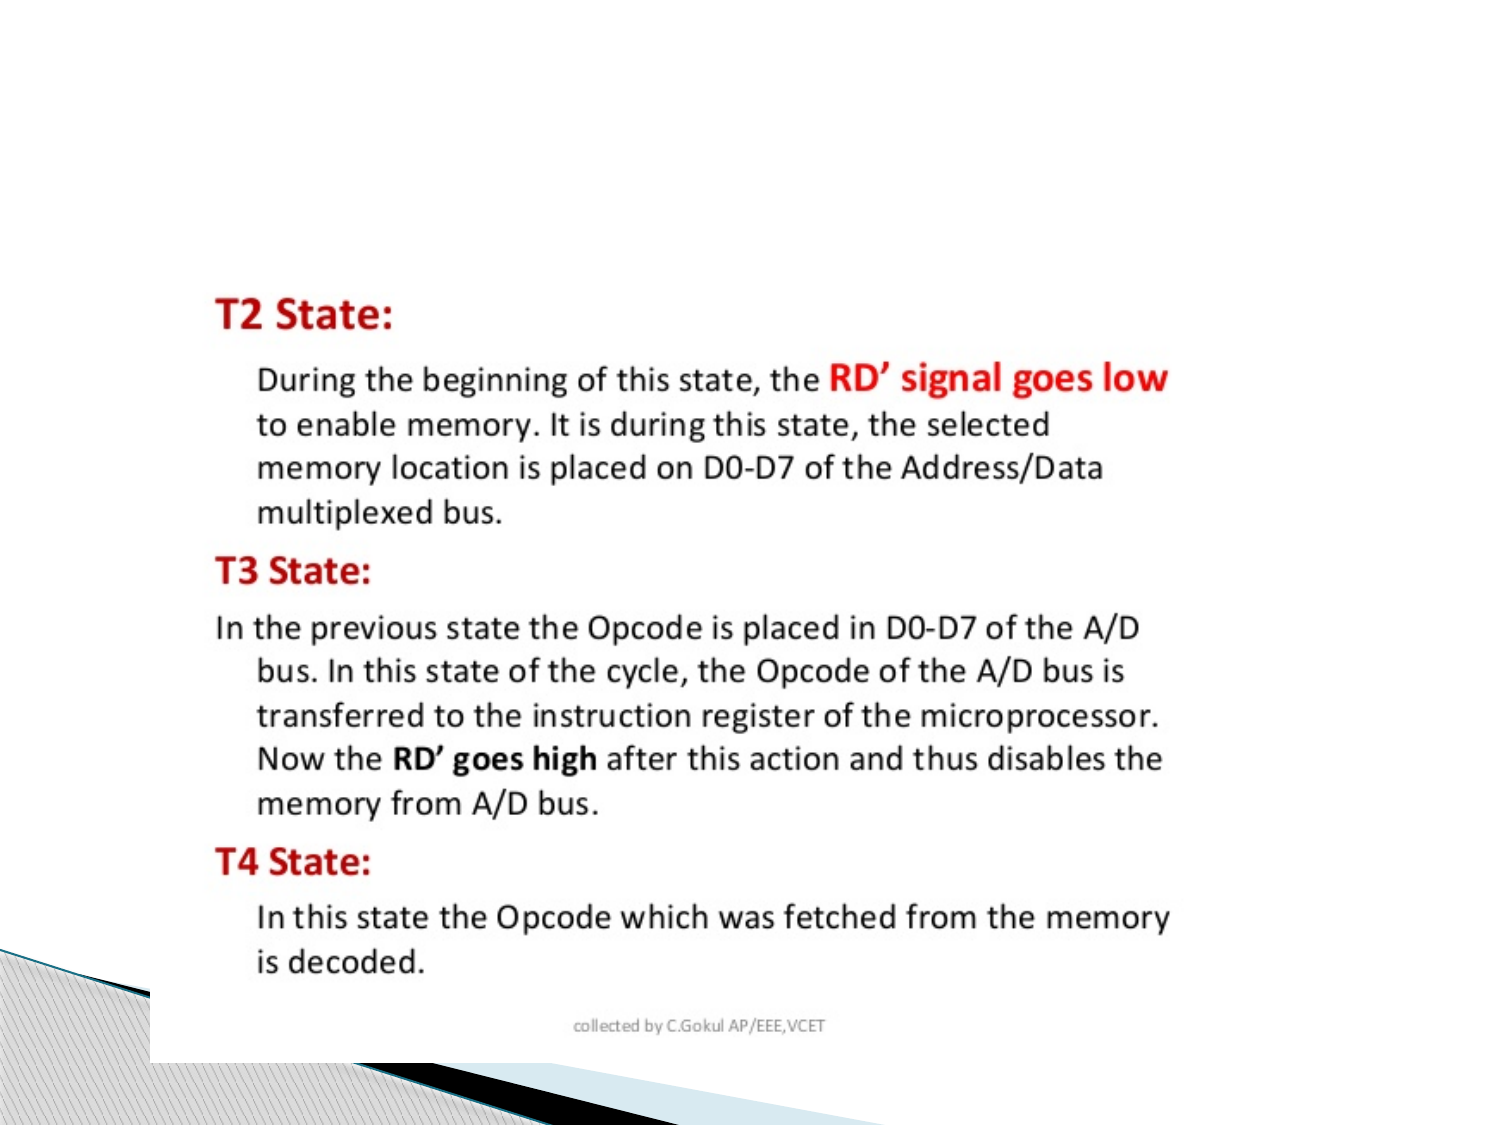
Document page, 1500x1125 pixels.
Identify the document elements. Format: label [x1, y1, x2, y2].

picture [150, 238, 1249, 1063]
